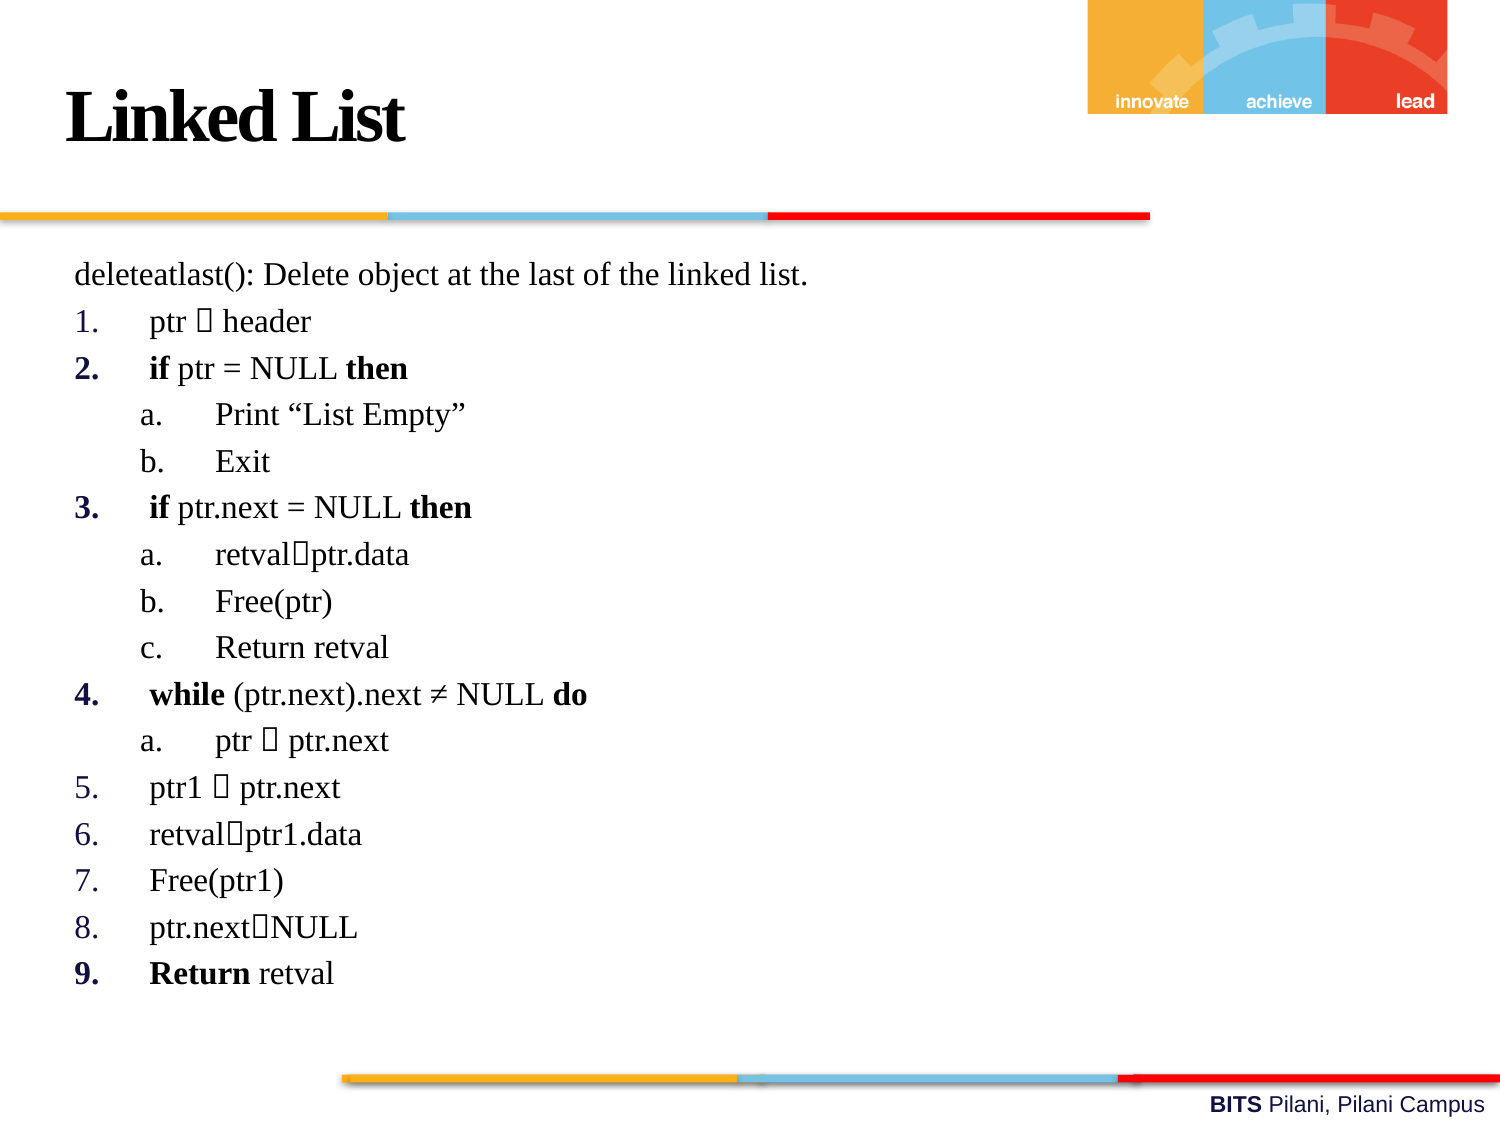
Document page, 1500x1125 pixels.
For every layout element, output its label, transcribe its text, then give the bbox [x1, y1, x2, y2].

list deleteatlast(): Delete object at the last of the linked list. ptr  header if ptr = NULL then Print “List Empty” Exit if ptr.next = NULL then retvalptr.data Free(ptr) Return retval while (ptr.next).next ≠ NULL do ptr  ptr.next ptr1  ptr.next retvalptr1.data Free(ptr1) ptr.nextNULL Return retval [50, 245, 1400, 988]
list Linked List [50, 24, 1088, 213]
picture [1087, 0, 1448, 114]
